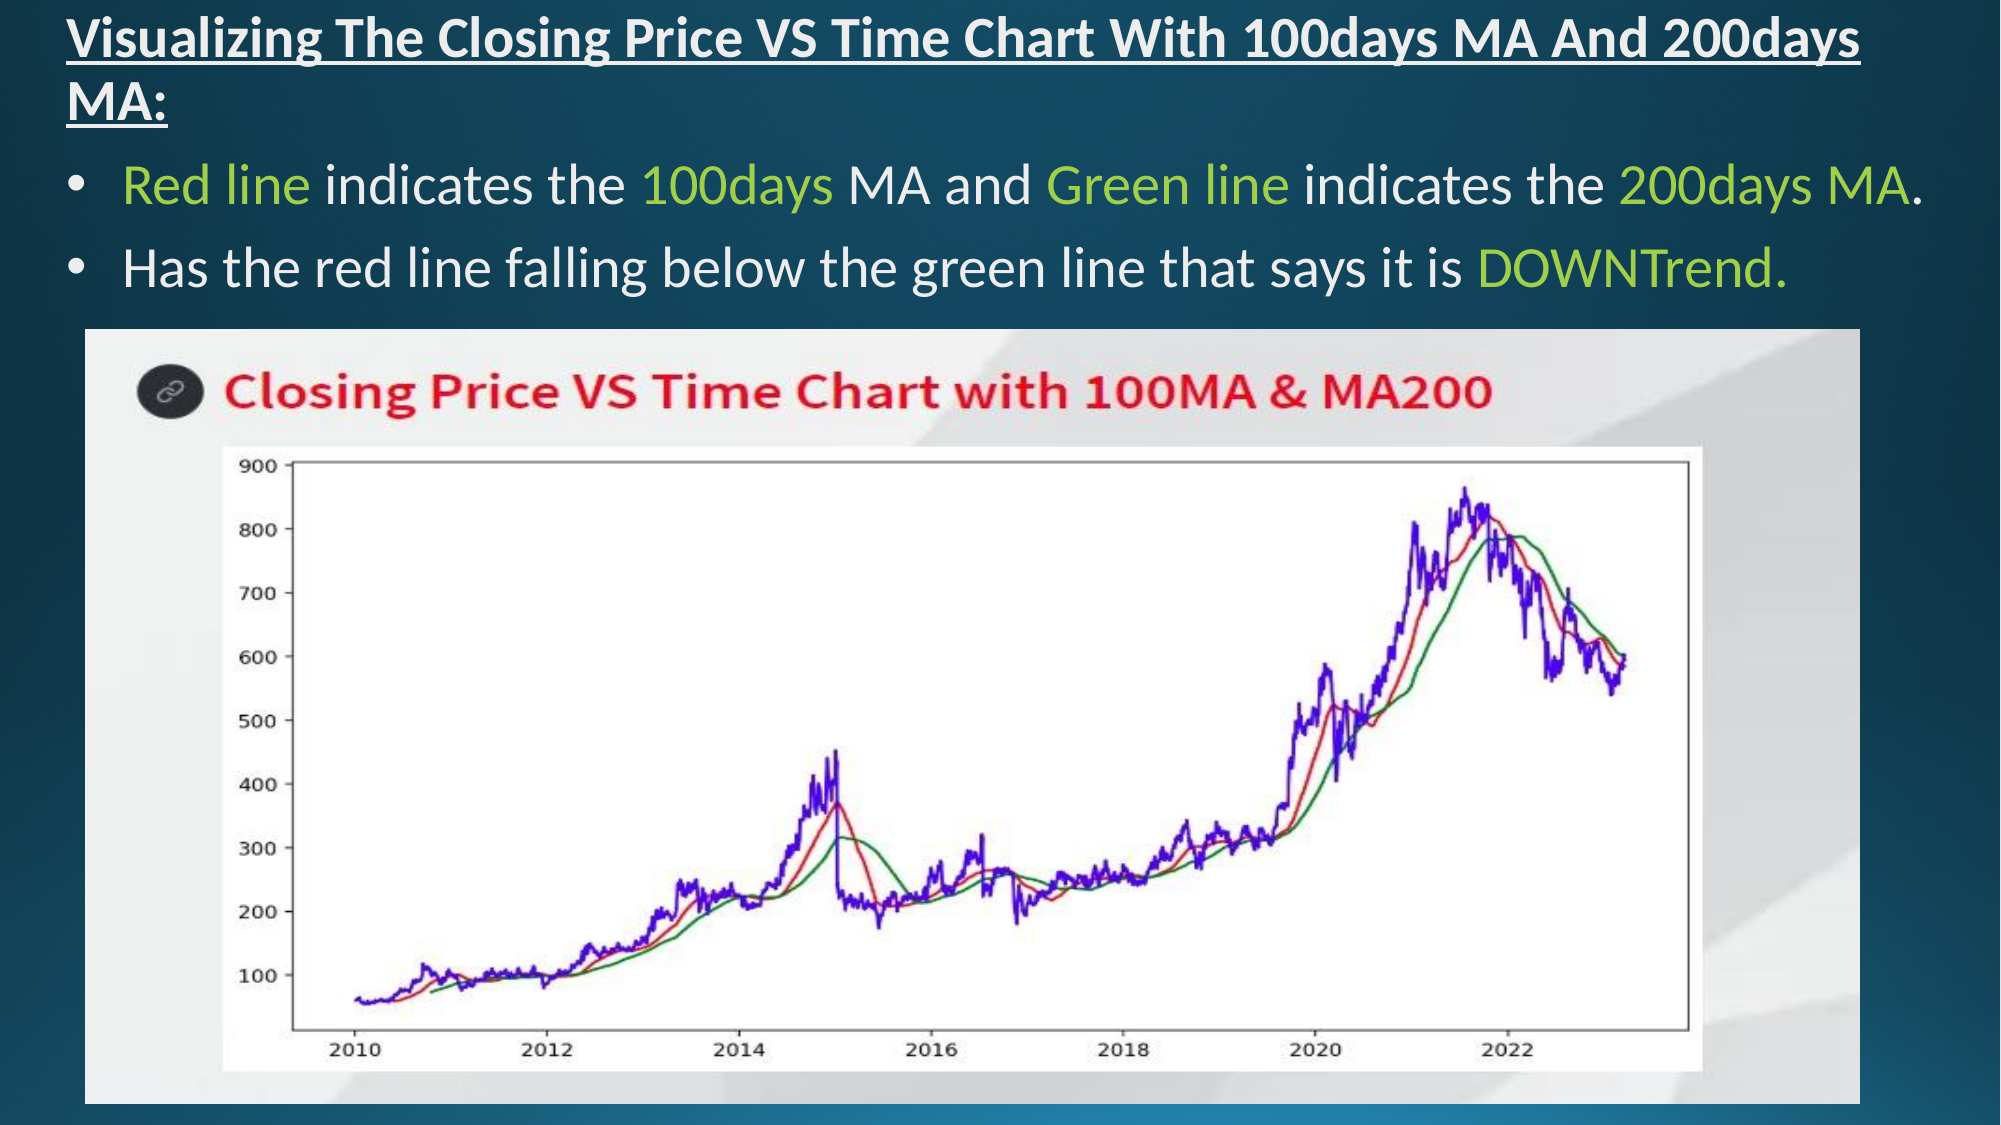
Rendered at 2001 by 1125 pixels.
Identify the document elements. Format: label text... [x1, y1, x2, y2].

picture [0, 0, 2001, 1125]
list Visualizing The Closing Price VS Time Chart With 100days MA And 200days MA: Red line indicates the 100days MA and Green line indicates the 200days MA. Has the red line falling below the green line that says it is DOWNTrend. [32, 0, 1983, 384]
